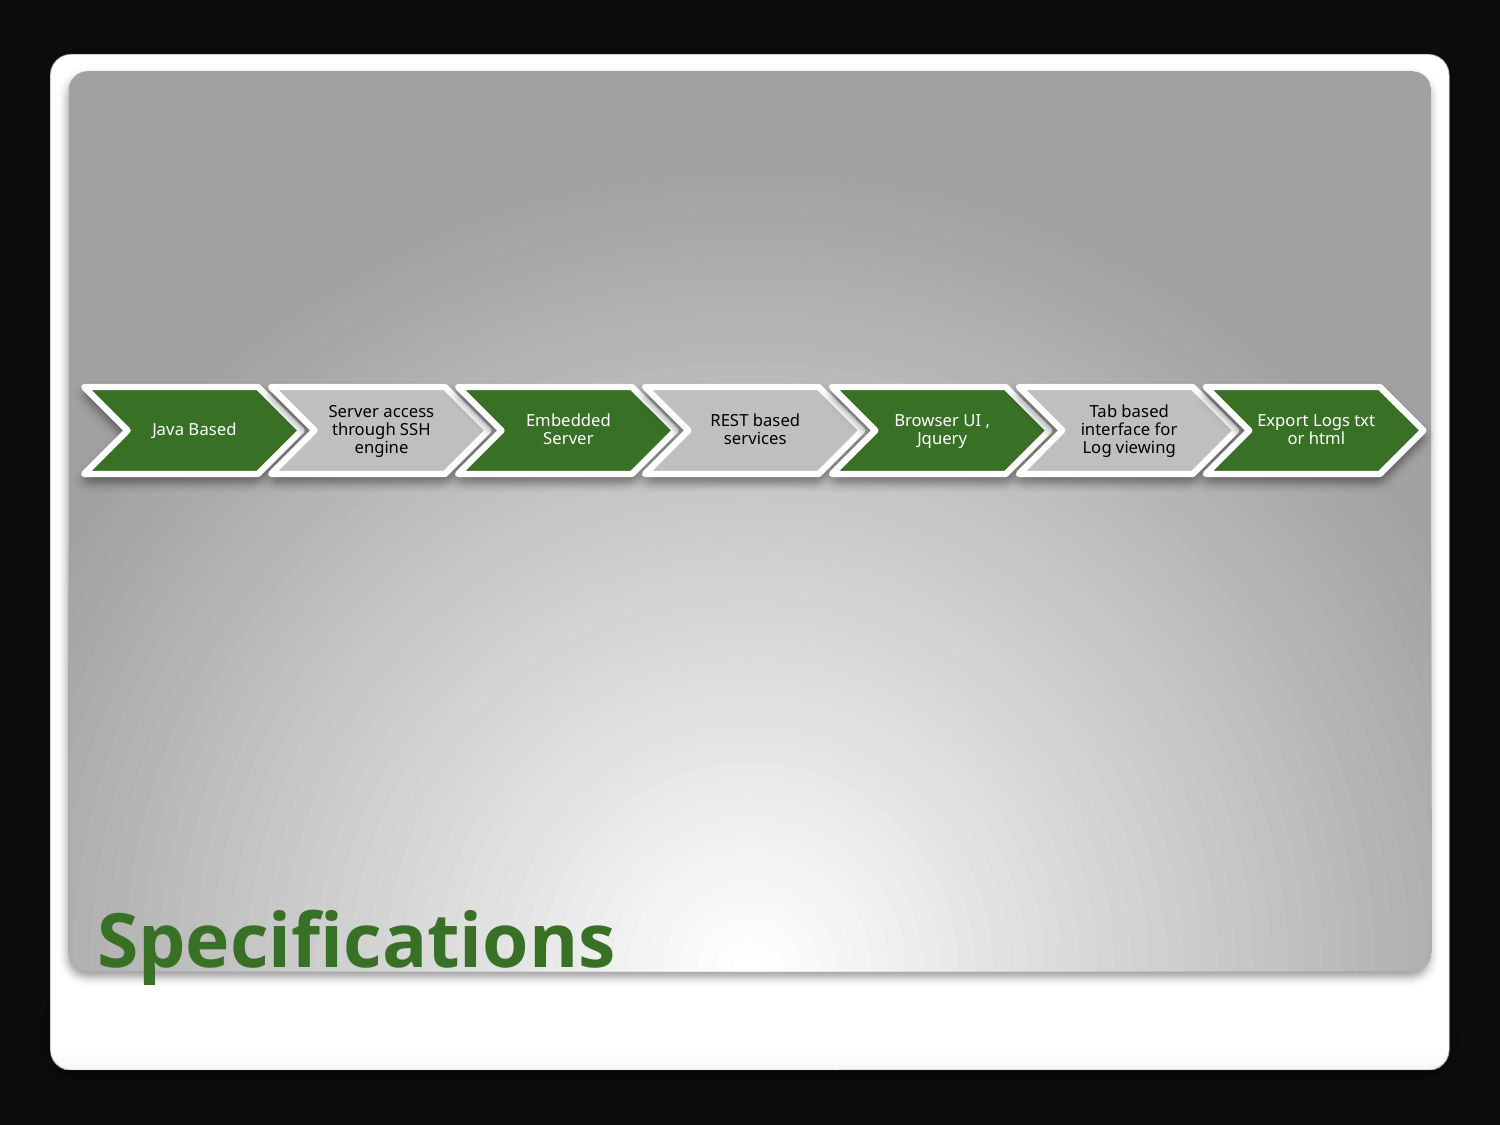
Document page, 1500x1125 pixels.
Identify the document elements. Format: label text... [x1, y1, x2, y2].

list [82, 86, 1426, 775]
title Specifications [82, 817, 1425, 990]
